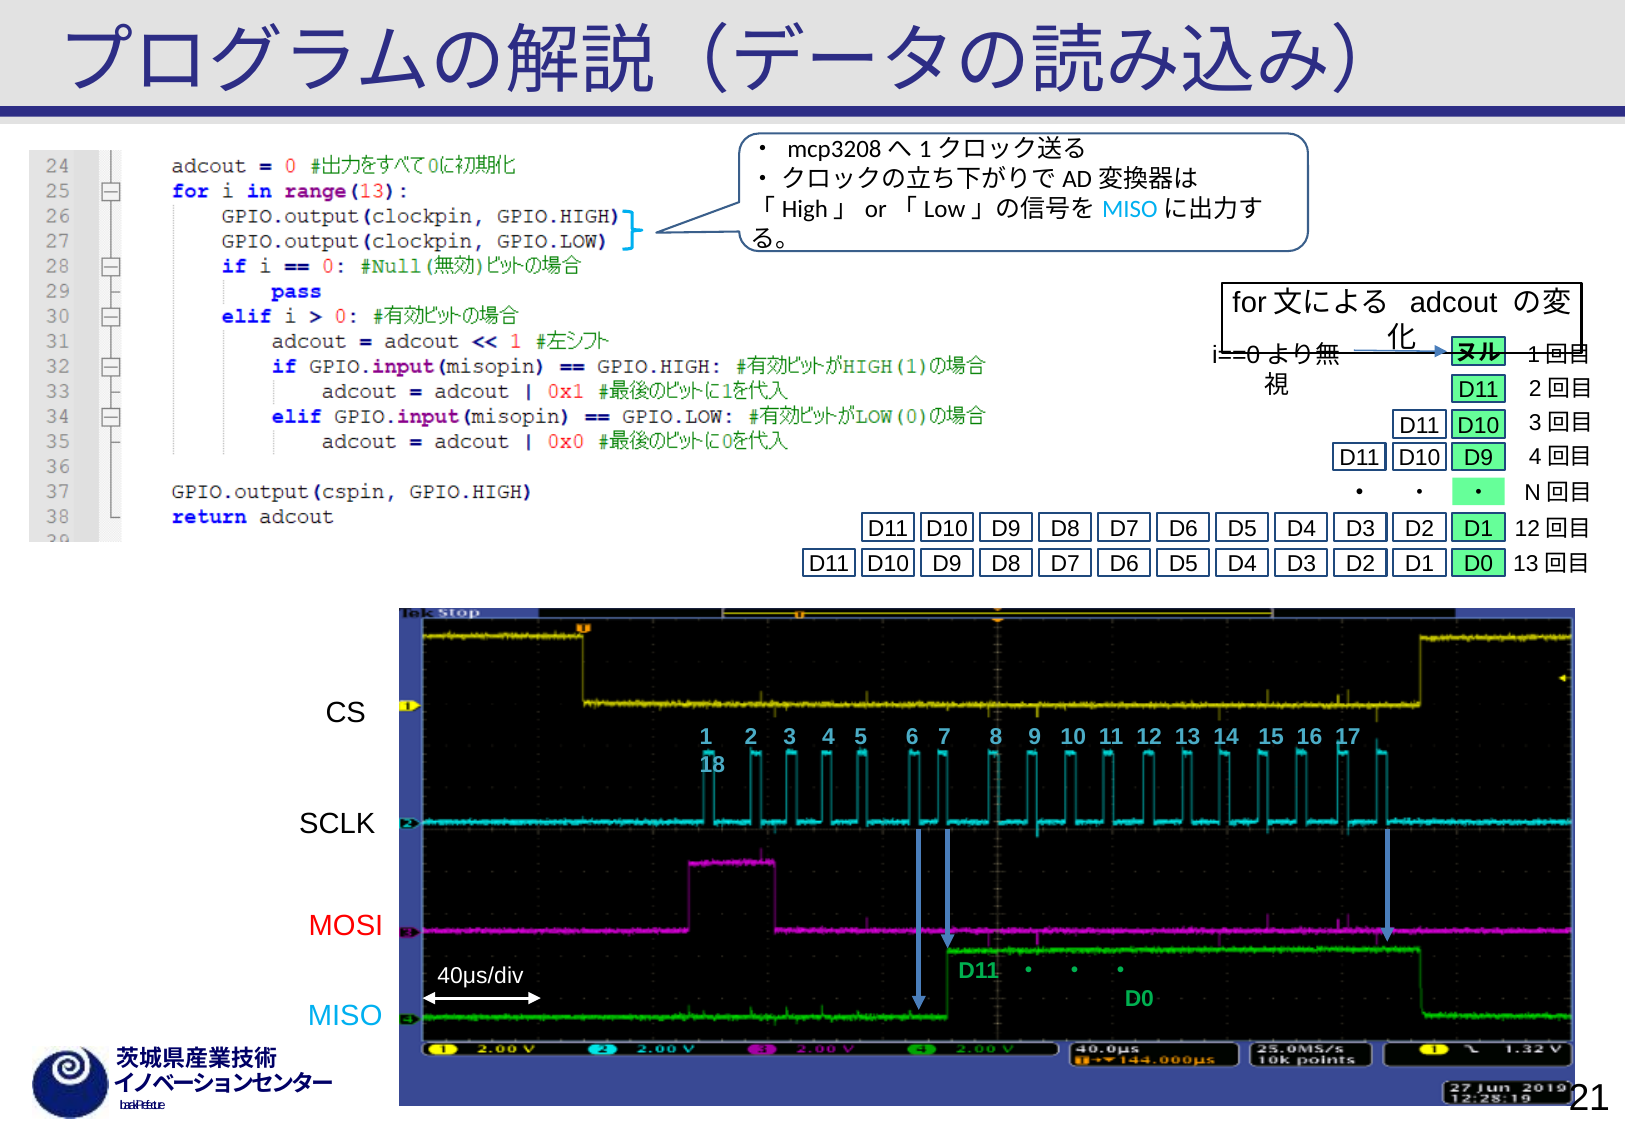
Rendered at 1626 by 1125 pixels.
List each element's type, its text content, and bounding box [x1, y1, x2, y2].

picture [29, 150, 1003, 542]
slide_number 21 [1435, 1065, 1625, 1125]
text_box MISO [280, 988, 393, 1039]
text_box SCLK [284, 797, 393, 847]
picture [32, 1046, 109, 1119]
text_box MOSI [276, 899, 393, 949]
picture [398, 607, 1575, 1107]
text_box CS [310, 685, 387, 736]
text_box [802, 282, 1611, 577]
title プログラムの解説（データの読み込み） [43, 0, 1436, 113]
text_box ・ mcp3208へ1クロック送る ・ クロックの立ち下がりでAD変換器は「High」or「Low」の信号をMISOに出力する。 [737, 131, 1311, 254]
